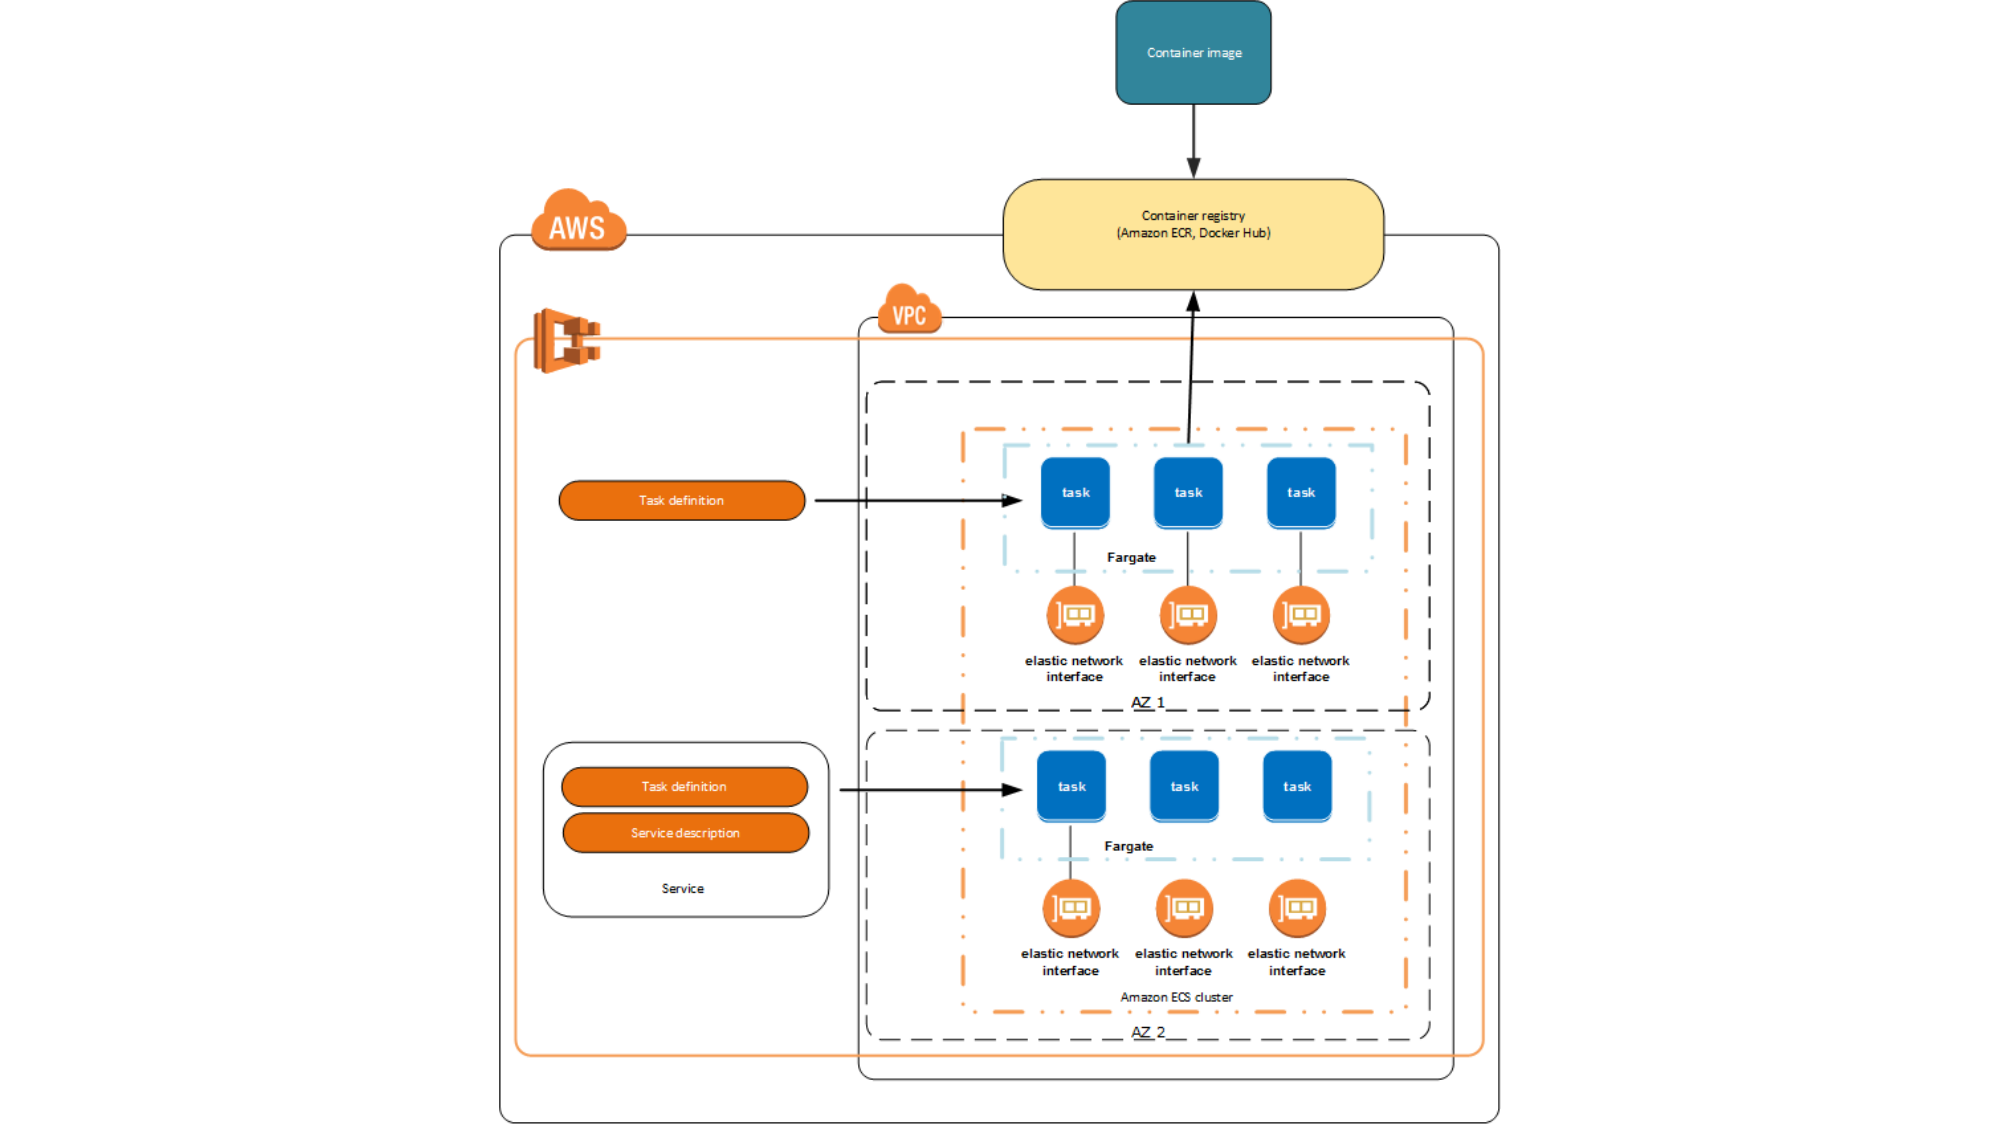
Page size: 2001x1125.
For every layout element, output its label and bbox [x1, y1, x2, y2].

picture [498, 0, 1501, 1125]
